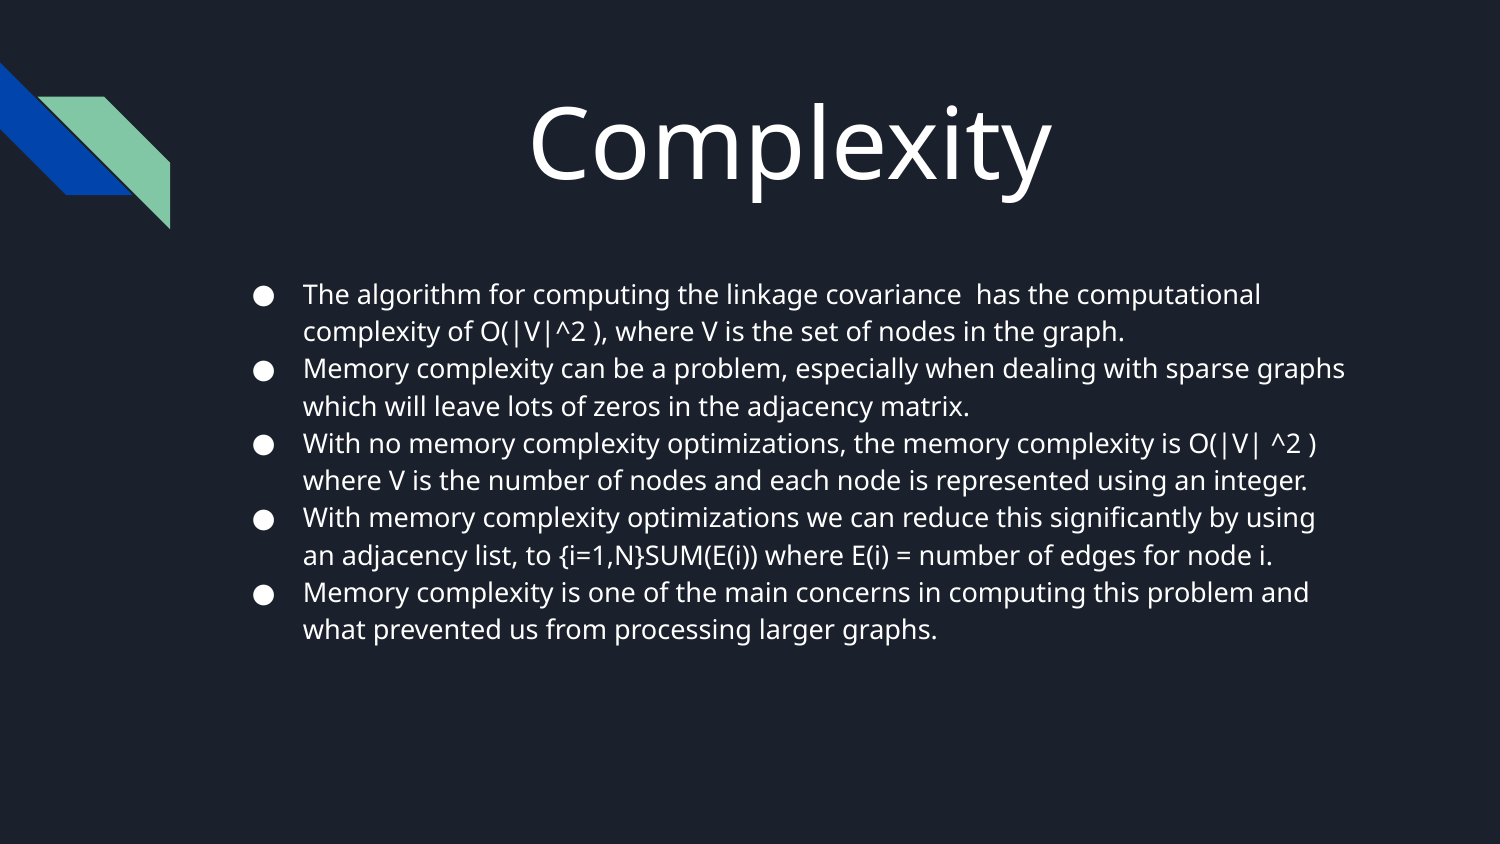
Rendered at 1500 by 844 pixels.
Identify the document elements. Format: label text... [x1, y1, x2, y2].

list The algorithm for computing the linkage covariance has the computational complexity of O(|V|^2 ), where V is the set of nodes in the graph. Memory complexity can be a problem, especially when dealing with sparse graphs which will leave lots of zeros in the adjacency matrix. With no memory complexity optimizations, the memory complexity is O(|V| ^2 ) where V is the number of nodes and each node is represented using an integer. With memory complexity optimizations we can reduce this significantly by using an adjacency list, to {i=1,N}SUM(E(i)) where E(i) = number of edges for node i. Memory complexity is one of the main concerns in computing this problem and what prevented us from processing larger graphs. [212, 257, 1368, 735]
title Complexity [212, 64, 1368, 215]
